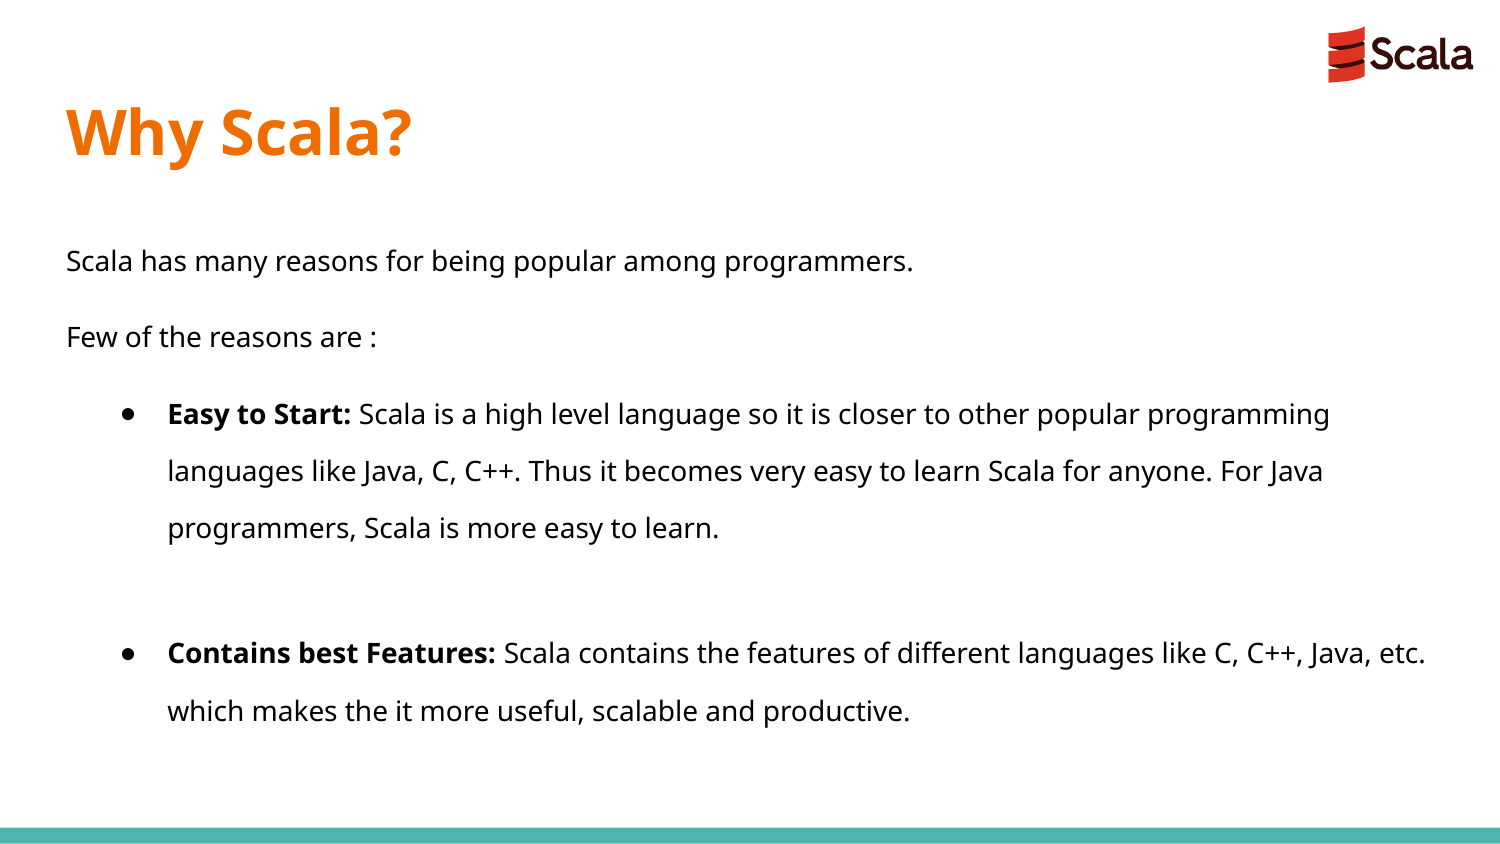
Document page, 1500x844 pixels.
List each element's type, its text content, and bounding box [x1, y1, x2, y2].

list Scala has many reasons for being popular among programmers. Few of the reasons are : Easy to Start: Scala is a high level language so it is closer to other popular programming languages like Java, C, C++. Thus it becomes very easy to learn Scala for anyone. For Java programmers, Scala is more easy to learn. Contains best Features: Scala contains the features of different languages like C, C++, Java, etc. which makes the it more useful, scalable and productive. [51, 207, 1449, 750]
title Why Scala? [51, 72, 1449, 189]
picture [1319, 20, 1479, 94]
